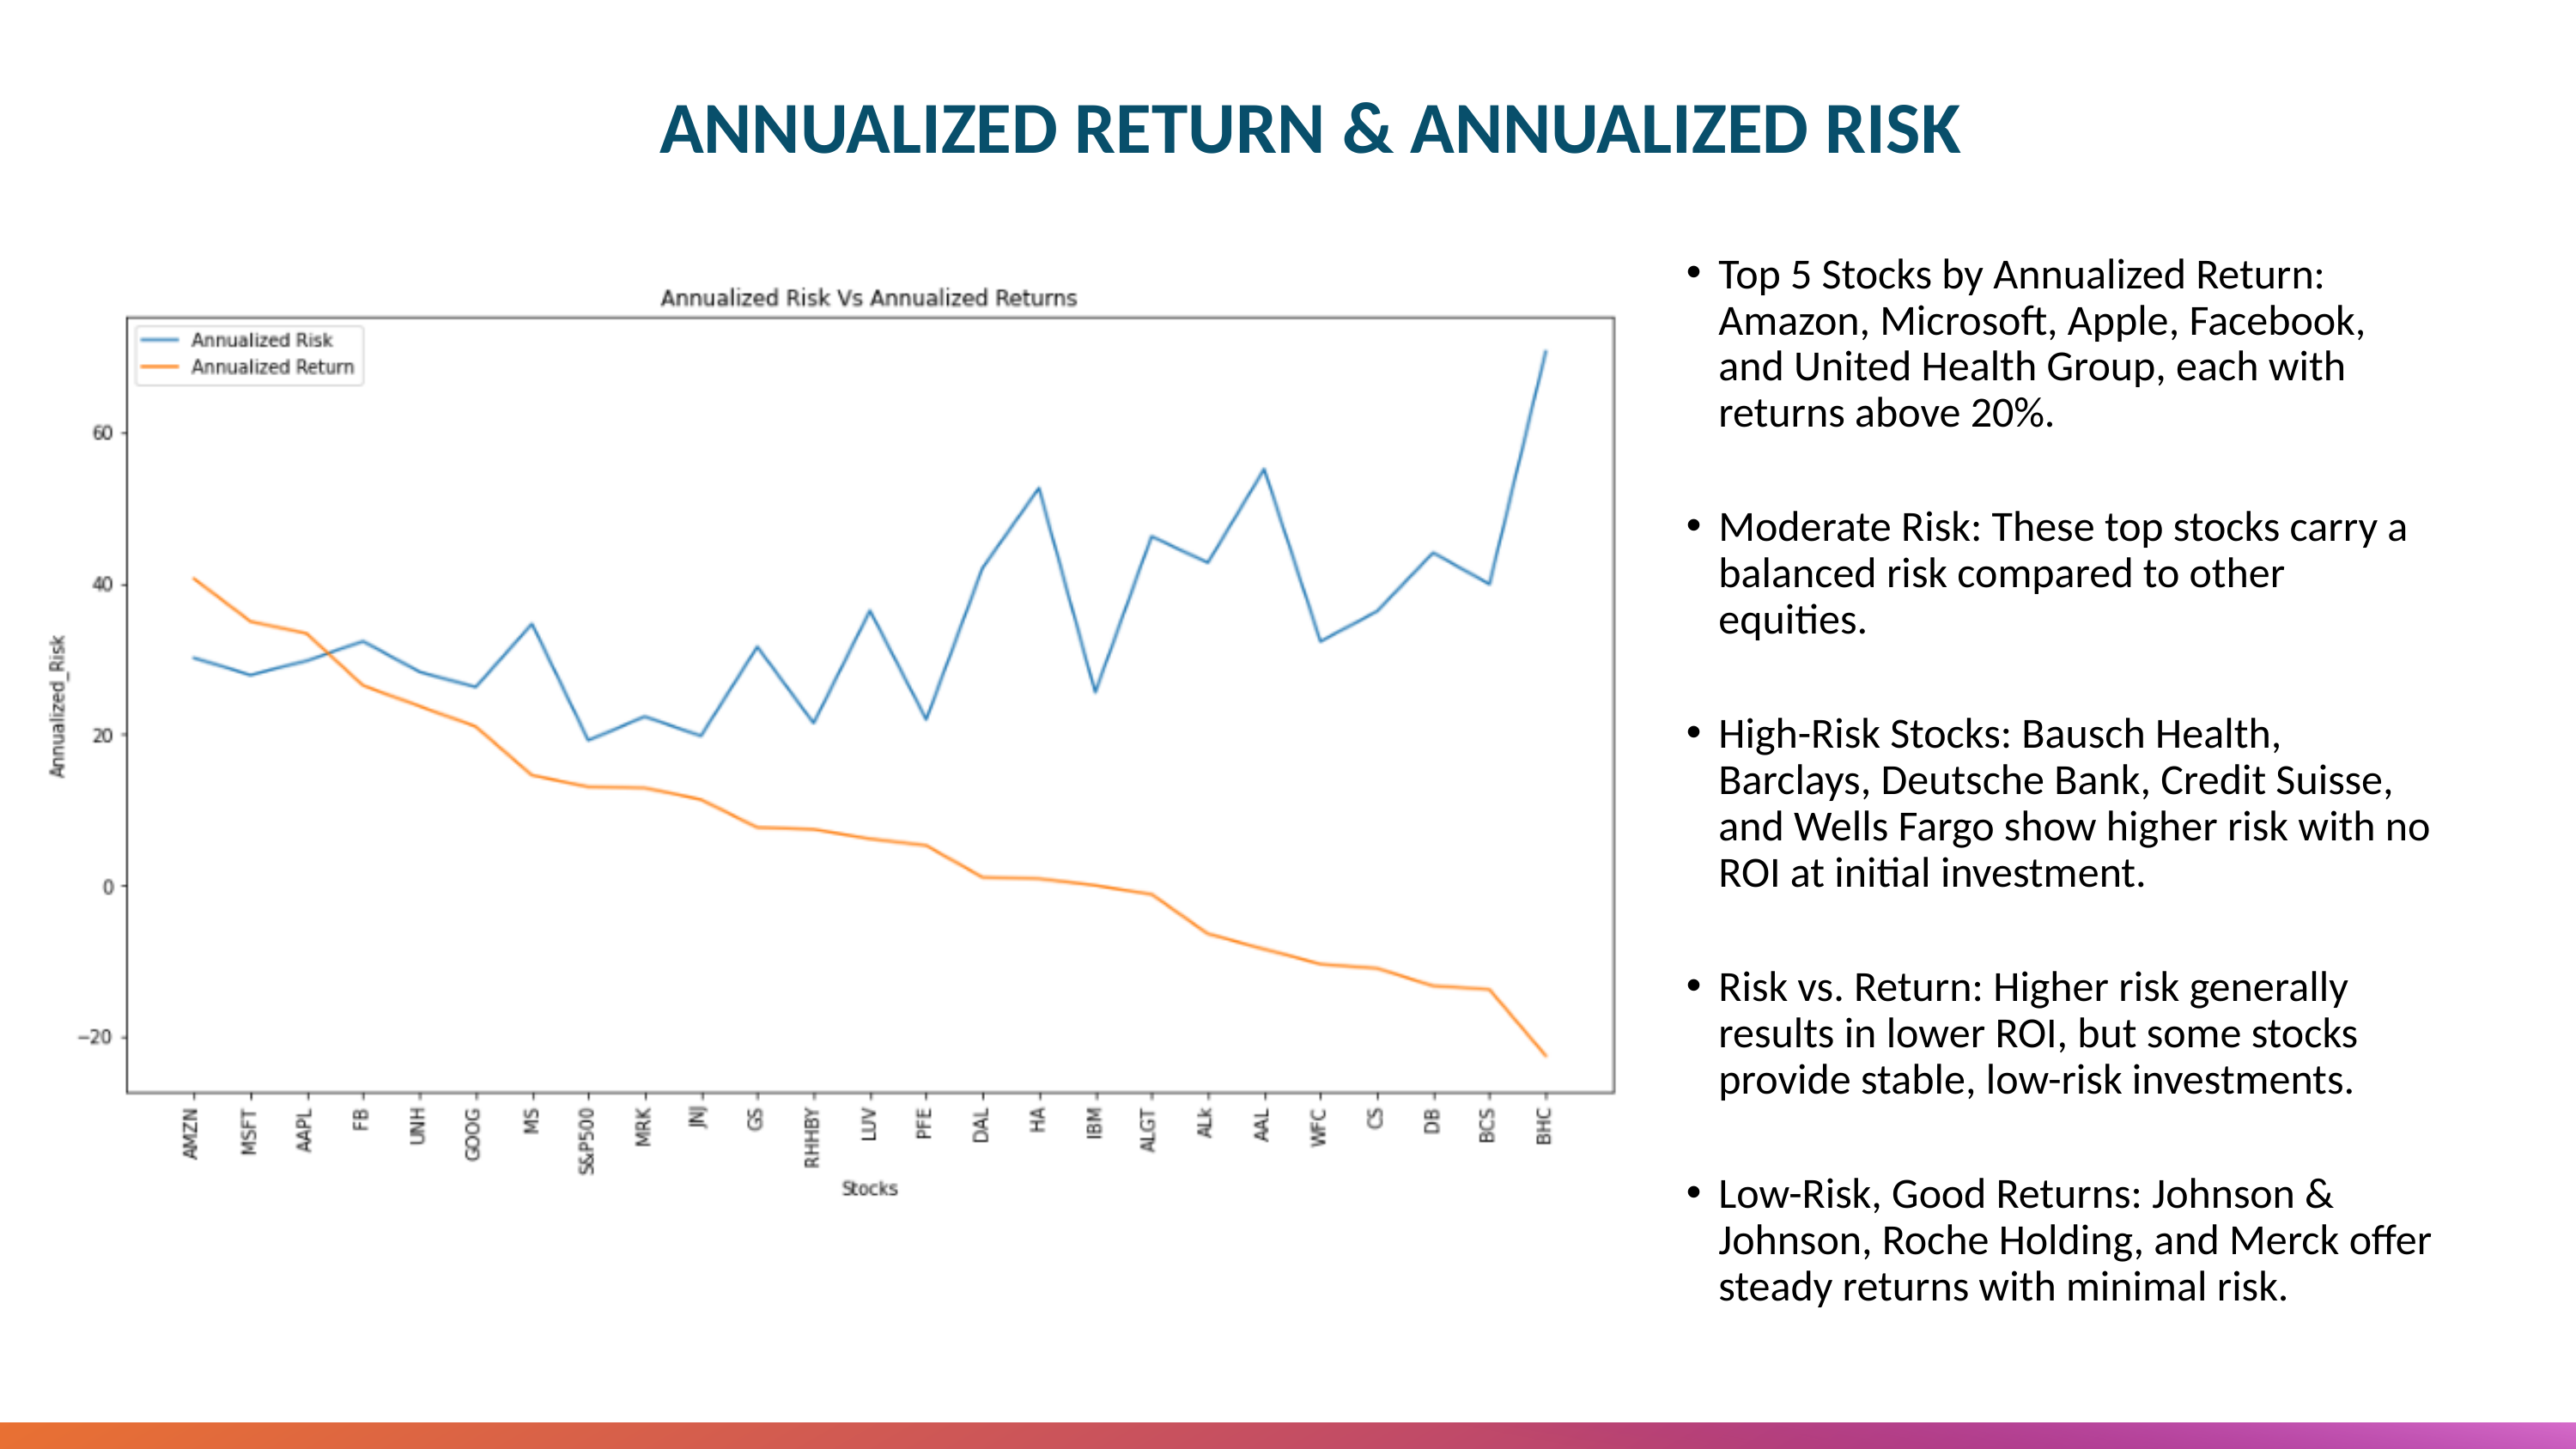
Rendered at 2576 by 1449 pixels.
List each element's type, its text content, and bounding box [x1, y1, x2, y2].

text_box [0, 1422, 2576, 1449]
text_box ANNUALIZED RETURN & ANNUALIZED RISK [518, 0, 2058, 251]
text_box Top 5 Stocks by Annualized Return: Amazon, Microsoft, Apple, Facebook, and United Health Group, each with returns above 20%. Moderate Risk: These top stocks carry a balanced risk compared to other equities. High-Risk Stocks: Bausch Health, Barclays, Deutsche Bank, Credit Suisse, and Wells Fargo show higher risk with no ROI at initial investment. Risk vs. Return: Higher risk generally results in lower ROI, but some stocks provide stable, low-risk investments. Low-Risk, Good Returns: Johnson & Johnson, Roche Holding, and Merck offer steady returns with minimal risk. [1665, 245, 2451, 1345]
picture [3, 283, 1643, 1214]
